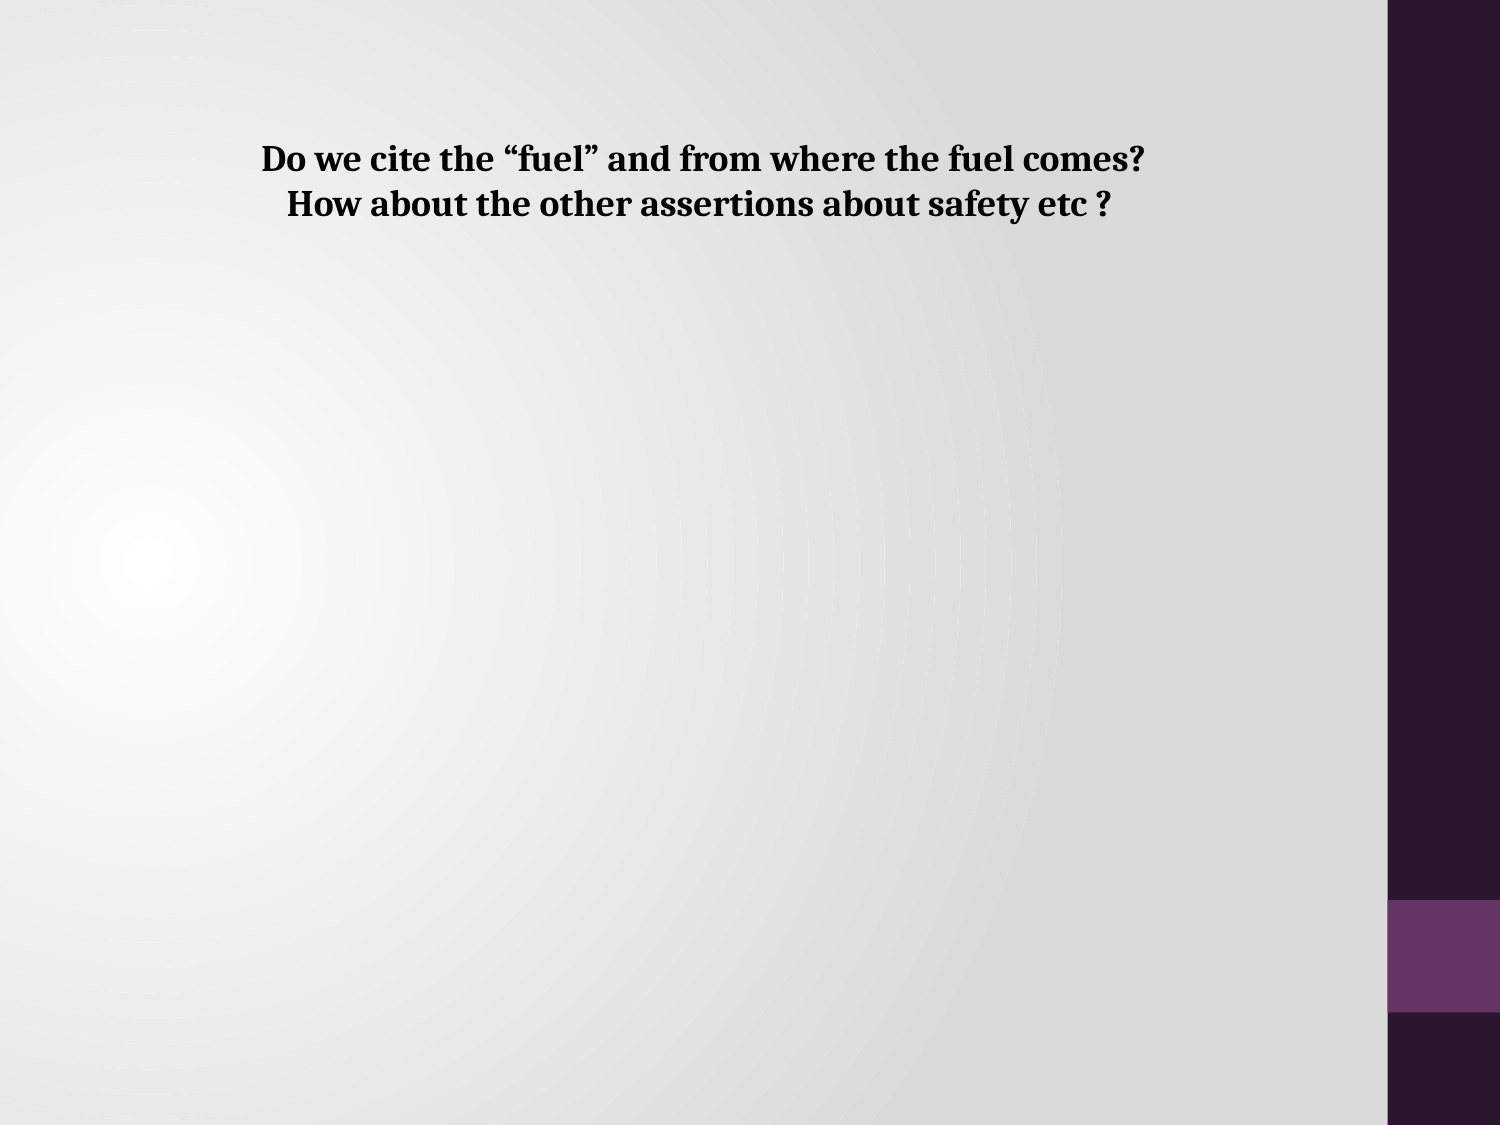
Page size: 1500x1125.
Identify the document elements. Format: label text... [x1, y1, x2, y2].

text_box Do we cite the “fuel” and from where the fuel comes? How about the other assertions about safety etc ? [148, 126, 1260, 232]
